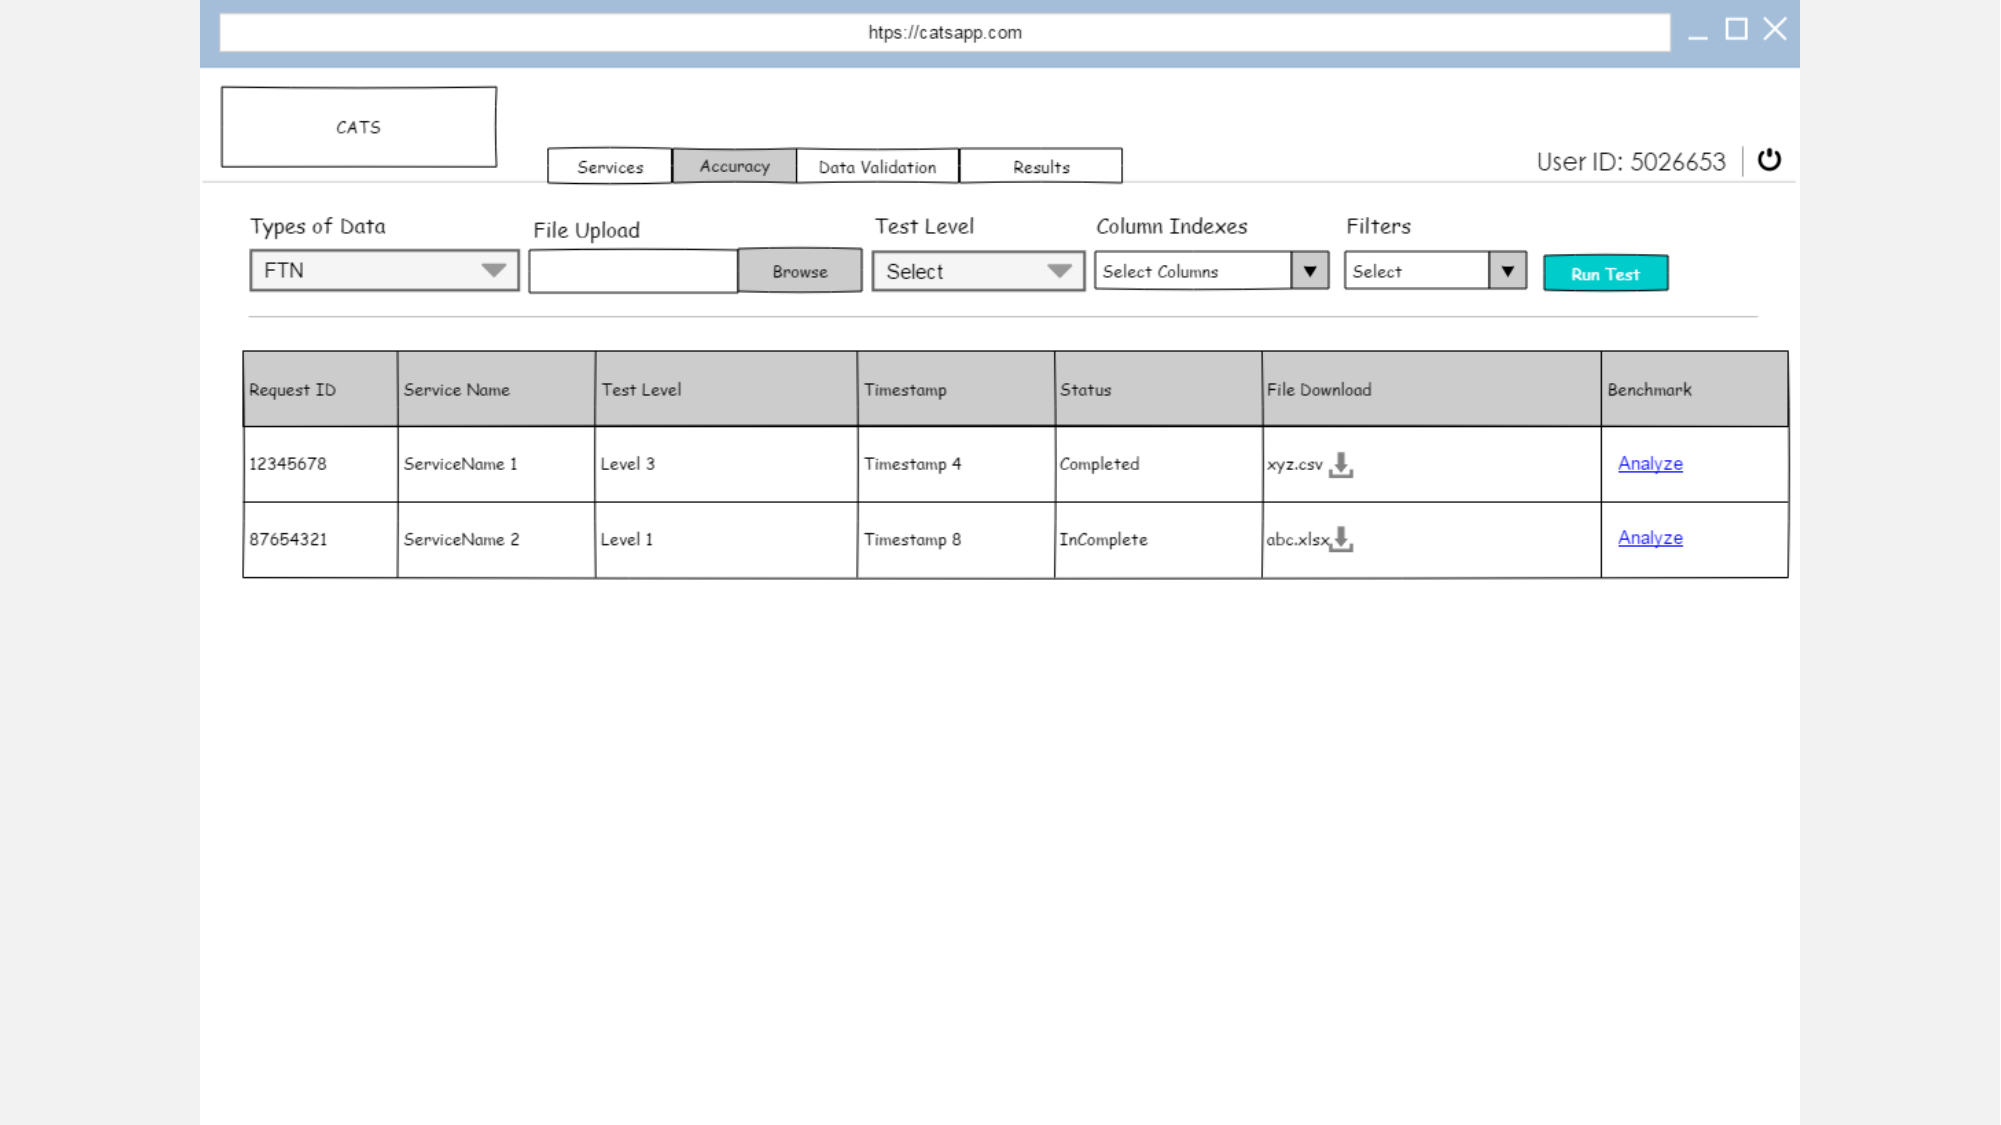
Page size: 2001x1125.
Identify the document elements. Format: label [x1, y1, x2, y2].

picture [200, 0, 1800, 1125]
